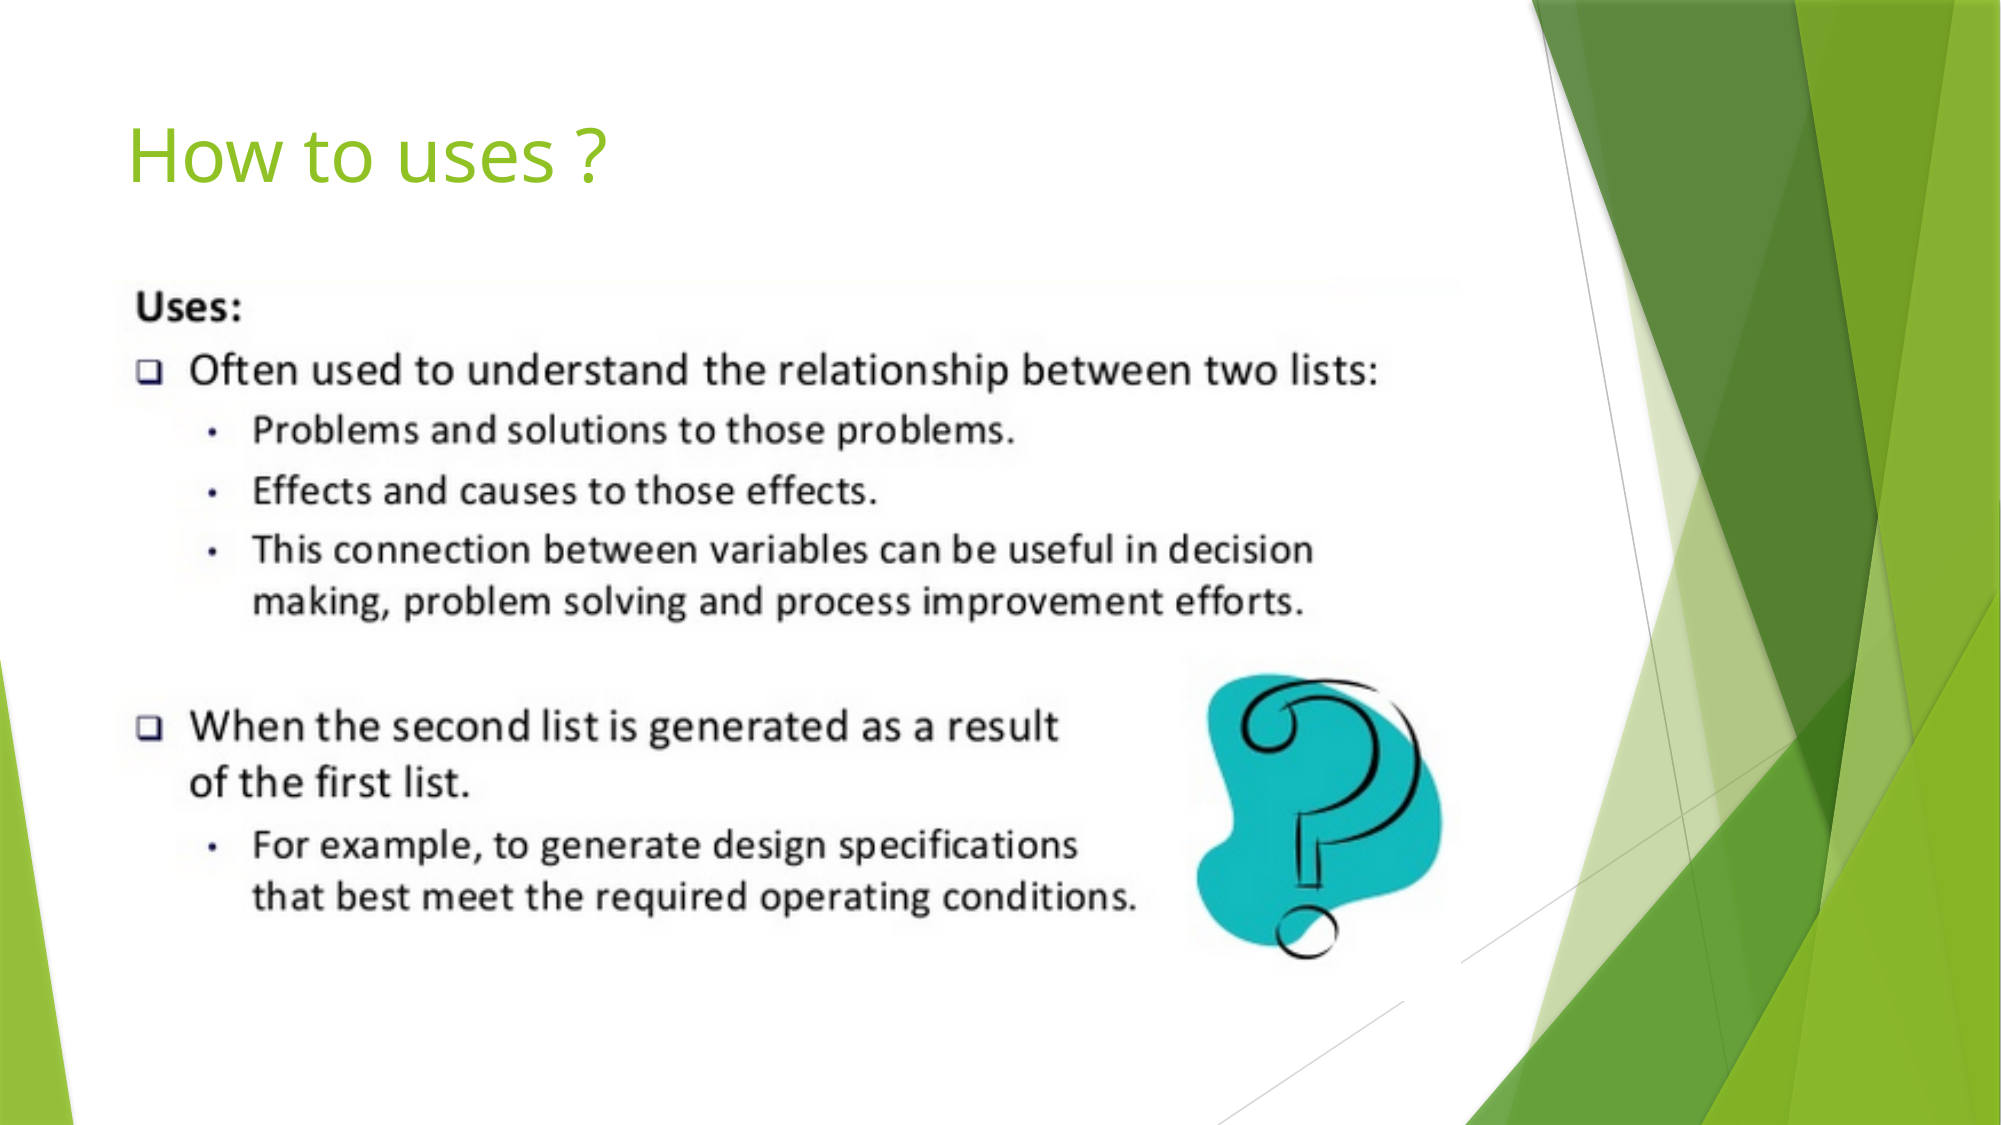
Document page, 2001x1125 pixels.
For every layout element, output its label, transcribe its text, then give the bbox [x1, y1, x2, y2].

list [110, 277, 1462, 1002]
title How to uses ? [111, 99, 1522, 317]
